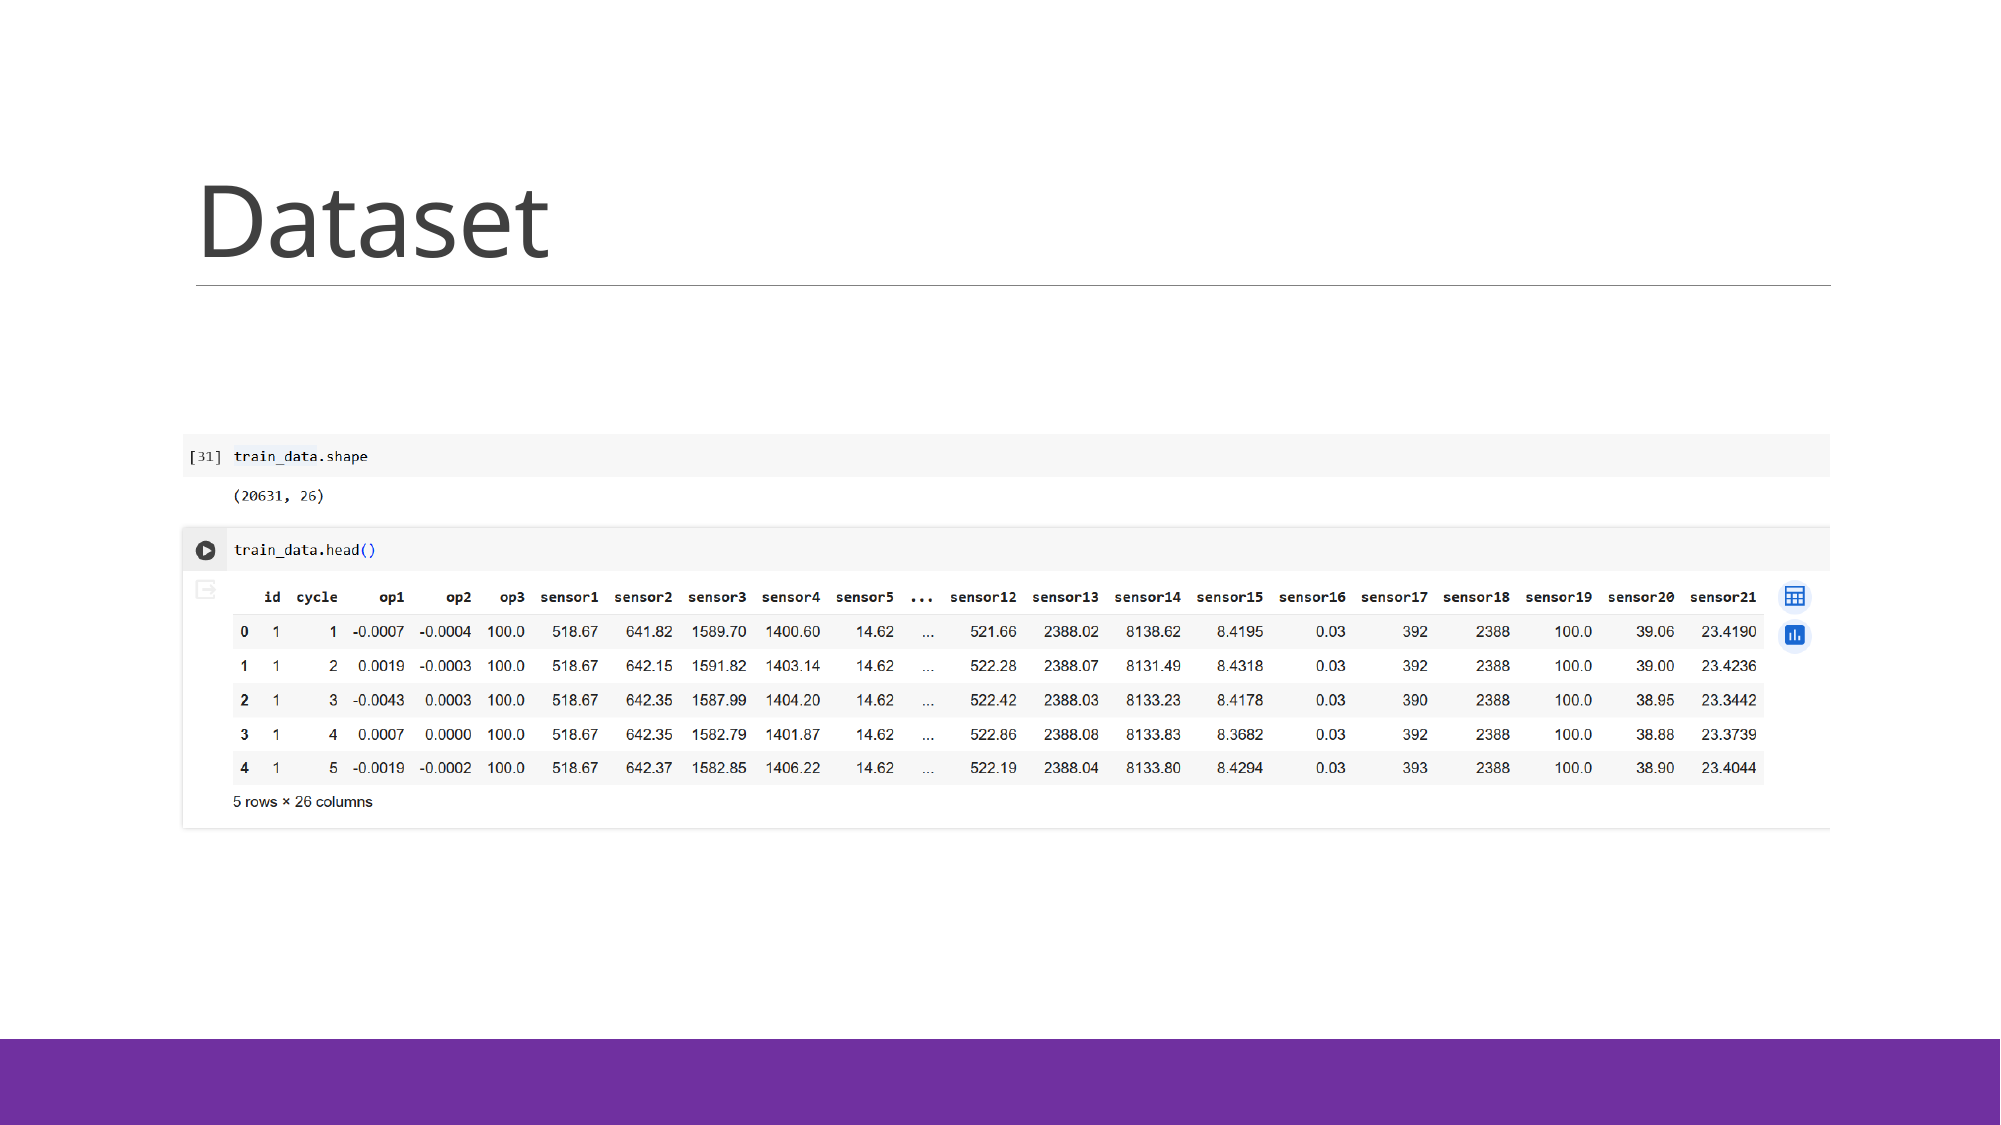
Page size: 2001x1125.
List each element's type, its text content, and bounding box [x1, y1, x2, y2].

title Dataset [180, 47, 1830, 285]
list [179, 428, 1831, 837]
